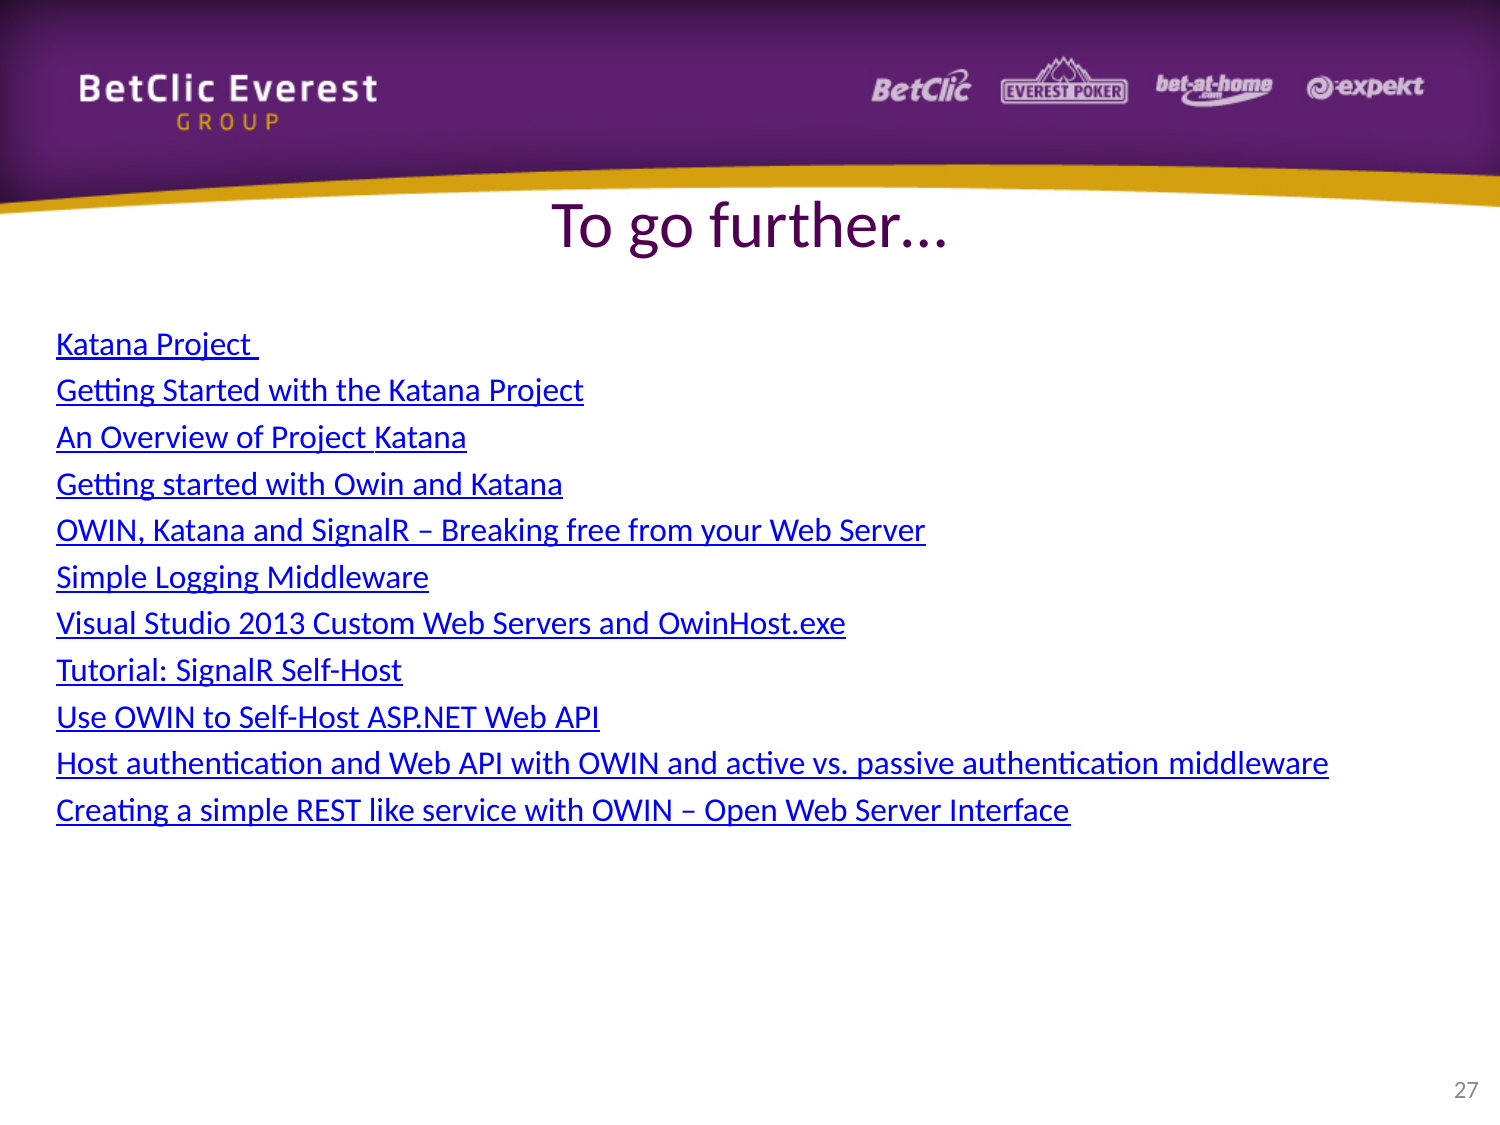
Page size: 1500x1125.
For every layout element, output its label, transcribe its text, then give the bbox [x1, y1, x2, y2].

picture [0, 0, 1500, 1125]
title To go further… [74, 162, 1426, 280]
slide_number 27 [1144, 1058, 1495, 1119]
list Katana Project Getting Started with the Katana Project An Overview of Project Katana Getting started with Owin and Katana OWIN, Katana and SignalR – Breaking free from your Web Server Simple Logging Middleware Visual Studio 2013 Custom Web Servers and OwinHost.exe Tutorial: SignalR Self-Host Use OWIN to Self-Host ASP.NET Web API Host authentication and Web API with OWIN and active vs. passive authentication middleware Creating a simple REST like service with OWIN – Open Web Server Interface [41, 314, 1483, 1059]
